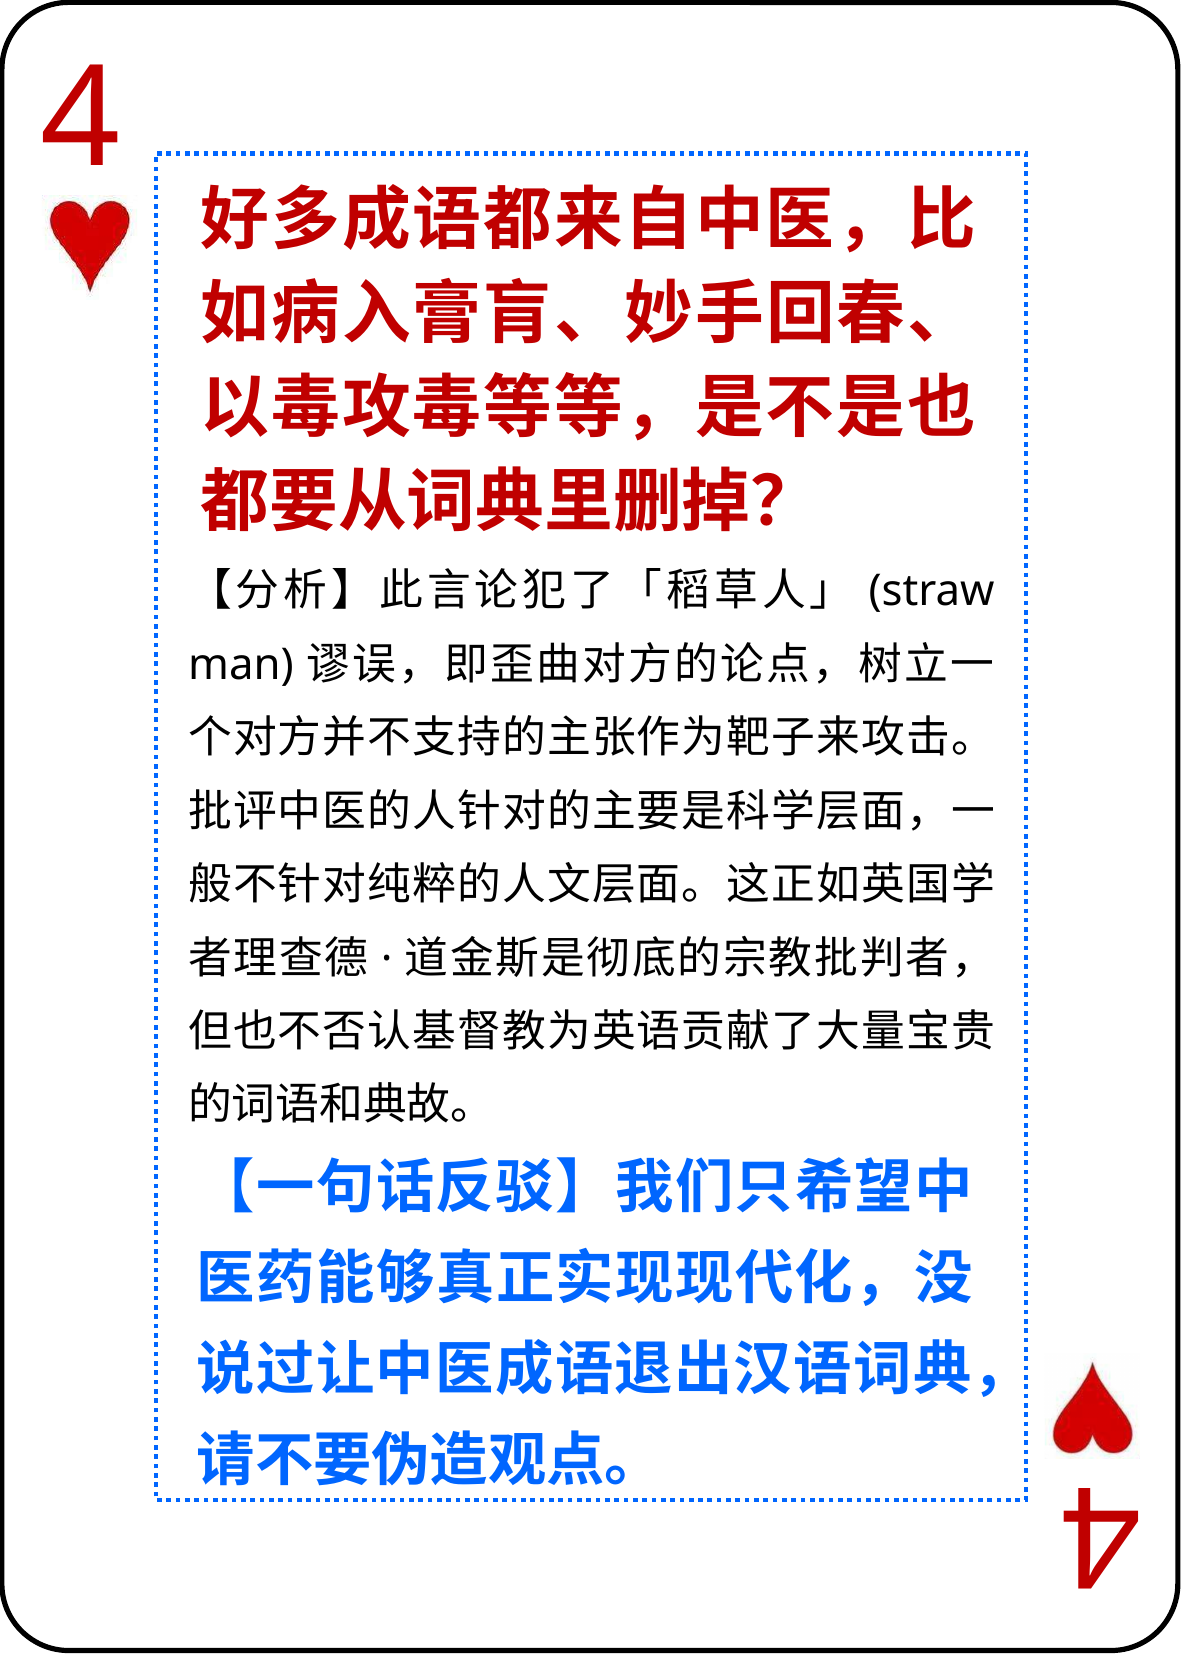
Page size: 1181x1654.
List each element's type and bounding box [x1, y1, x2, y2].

text_box [0, 1, 1179, 1652]
picture [1044, 1353, 1140, 1458]
picture [41, 195, 138, 300]
